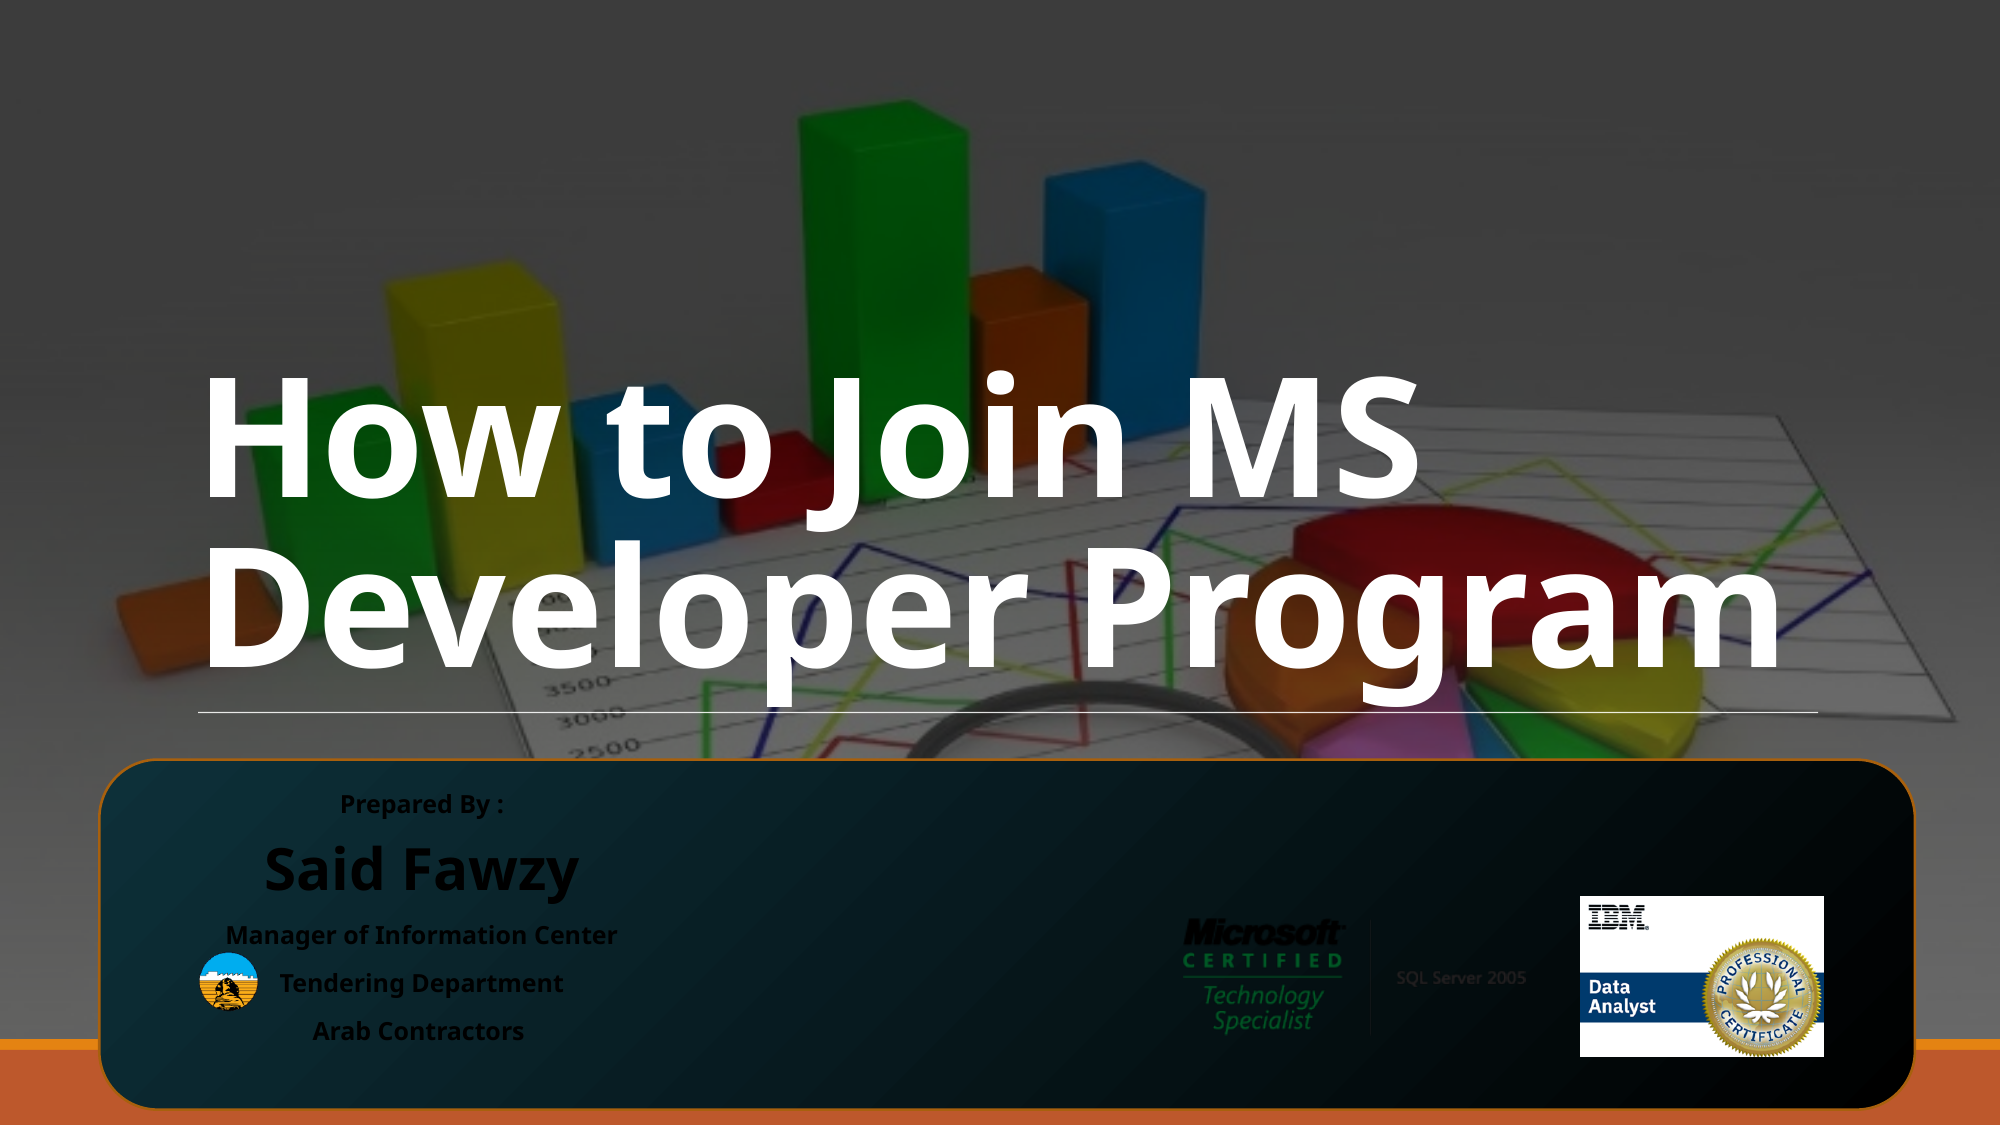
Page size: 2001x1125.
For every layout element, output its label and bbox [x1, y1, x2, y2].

picture [0, 0, 2000, 1125]
text_box [48, 759, 1916, 1111]
